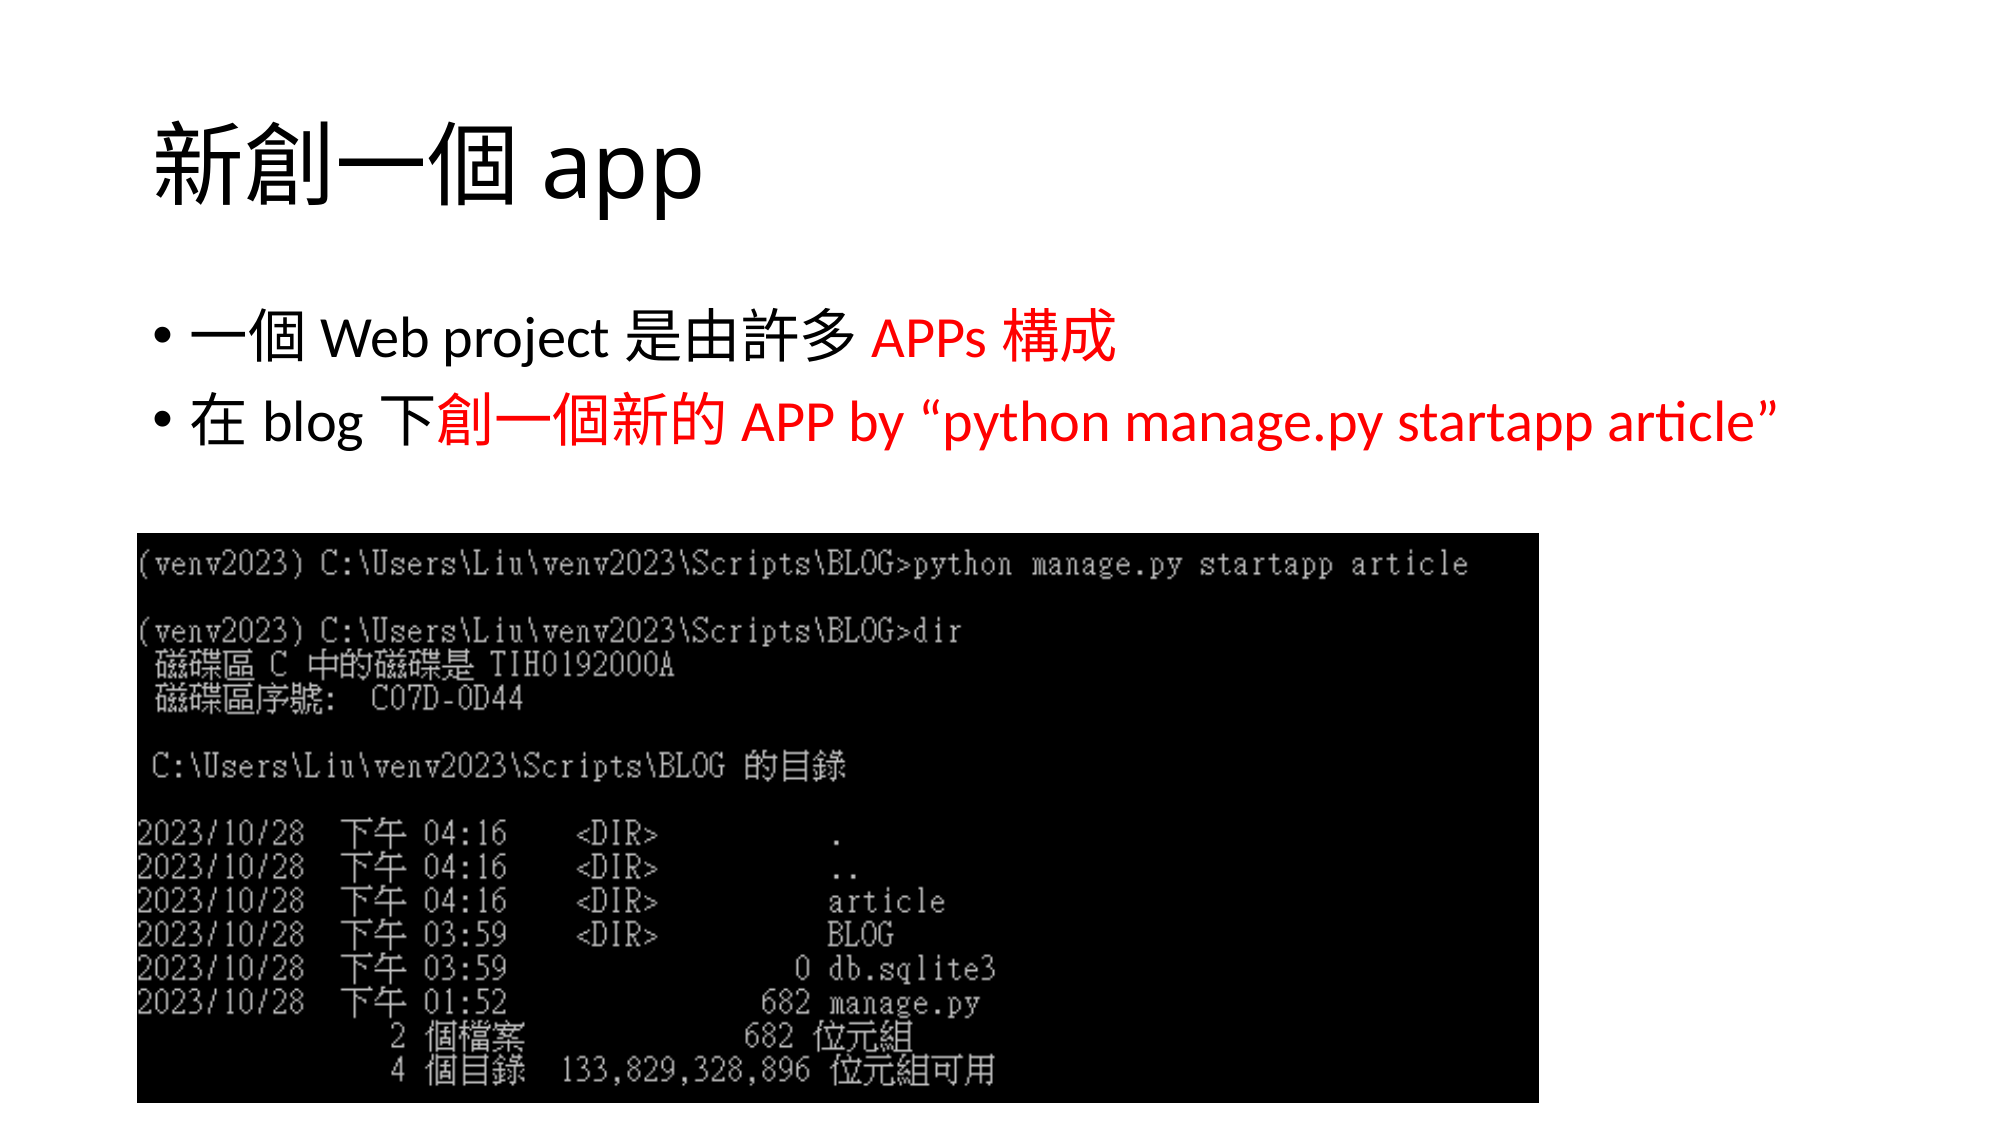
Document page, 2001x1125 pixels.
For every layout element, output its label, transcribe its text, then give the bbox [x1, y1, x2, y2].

title 新創一個app [137, 59, 1863, 278]
list 一個Web project是由許多APPs構成 在blog下創一個新的APP by “python manage.py startapp article” [137, 299, 1863, 1014]
picture [137, 533, 1539, 1103]
